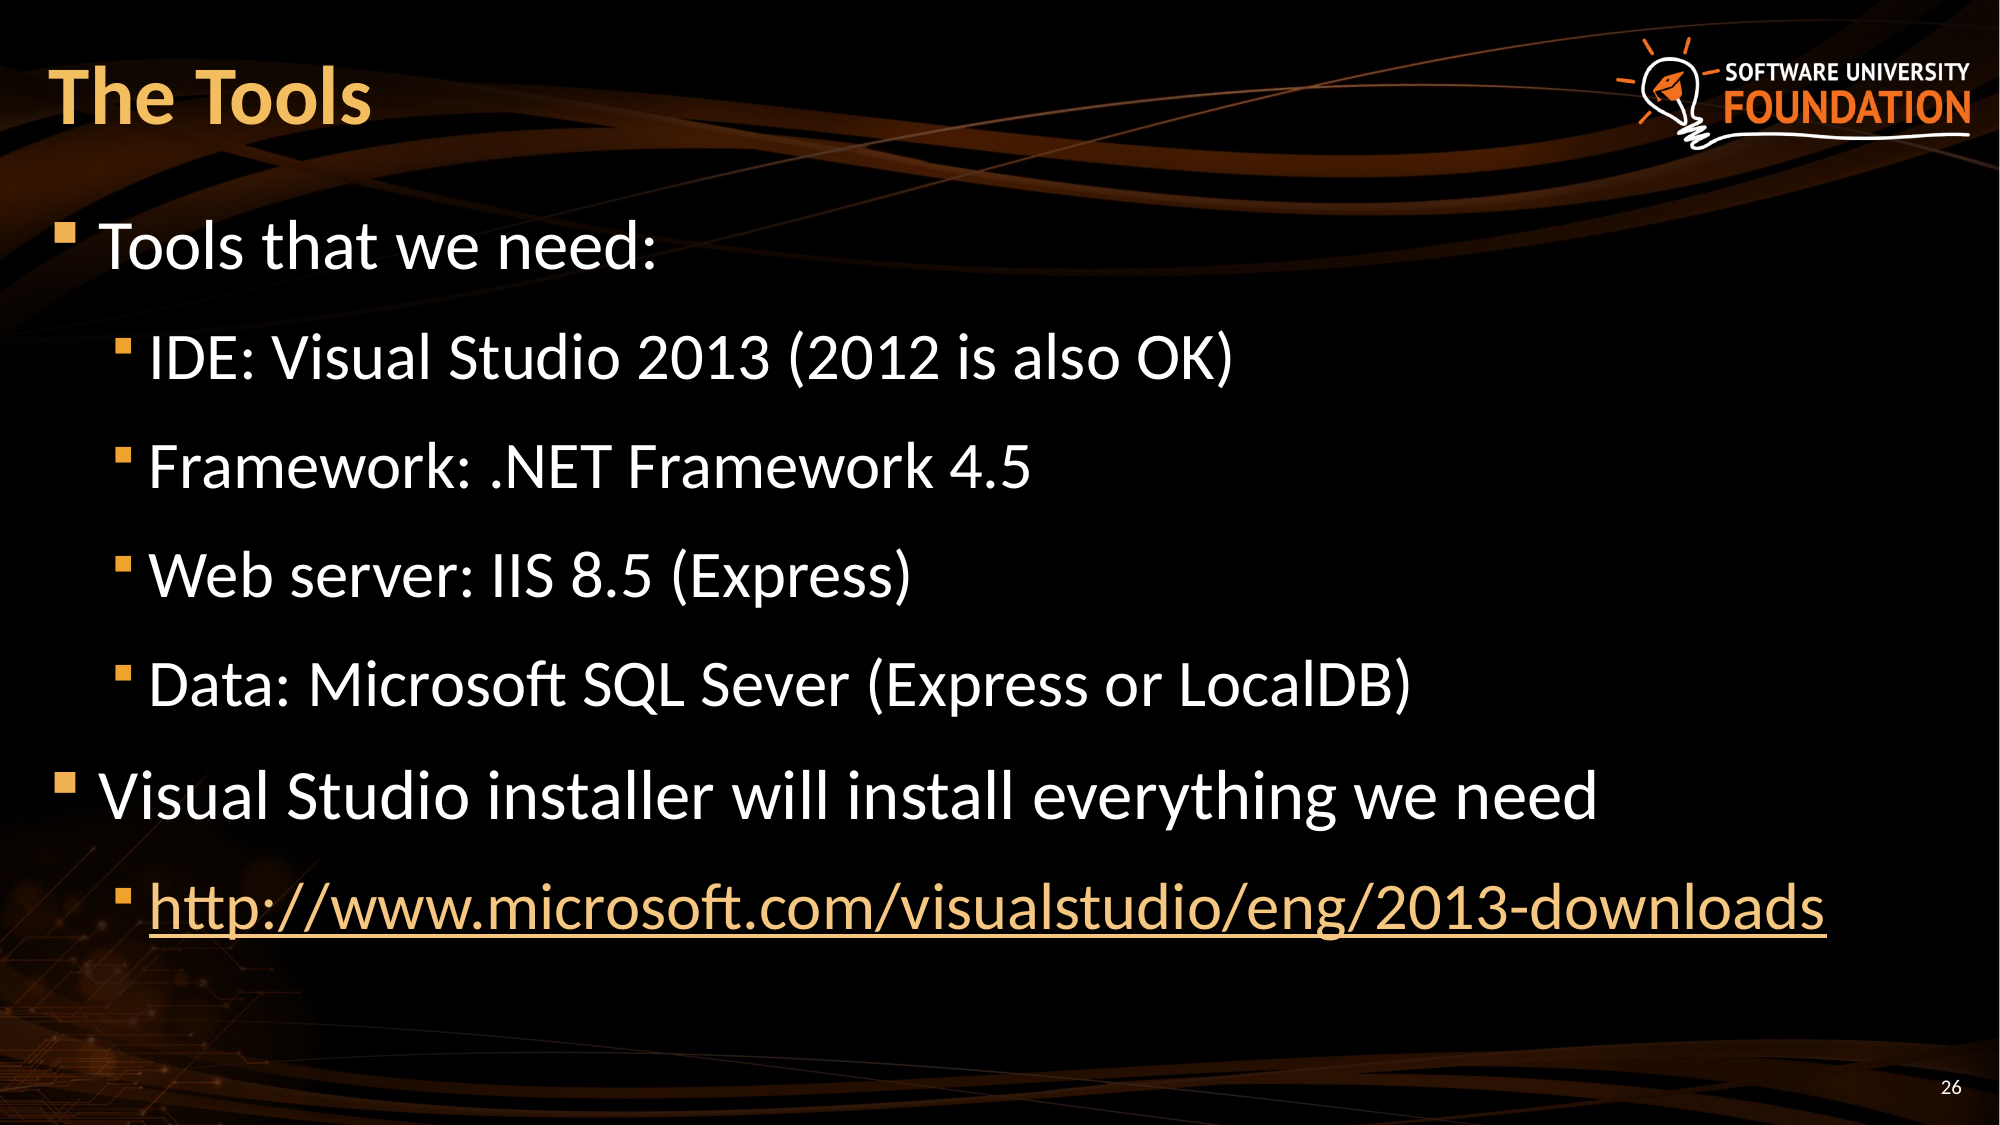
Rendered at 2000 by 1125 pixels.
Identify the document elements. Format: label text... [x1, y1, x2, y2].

picture [0, 0, 2000, 1125]
title The Tools [30, 6, 1602, 189]
list Tools that we need: IDE: Visual Studio 2013 (2012 is also OK) Framework: .NET Framework 4.5 Web server: IIS 8.5 (Express) Data: Microsoft SQL Sever (Express or LocalDB) Visual Studio installer will install everything we need http://www.microsoft.com/visualstudio/eng/2013-downloads [31, 188, 1968, 1103]
